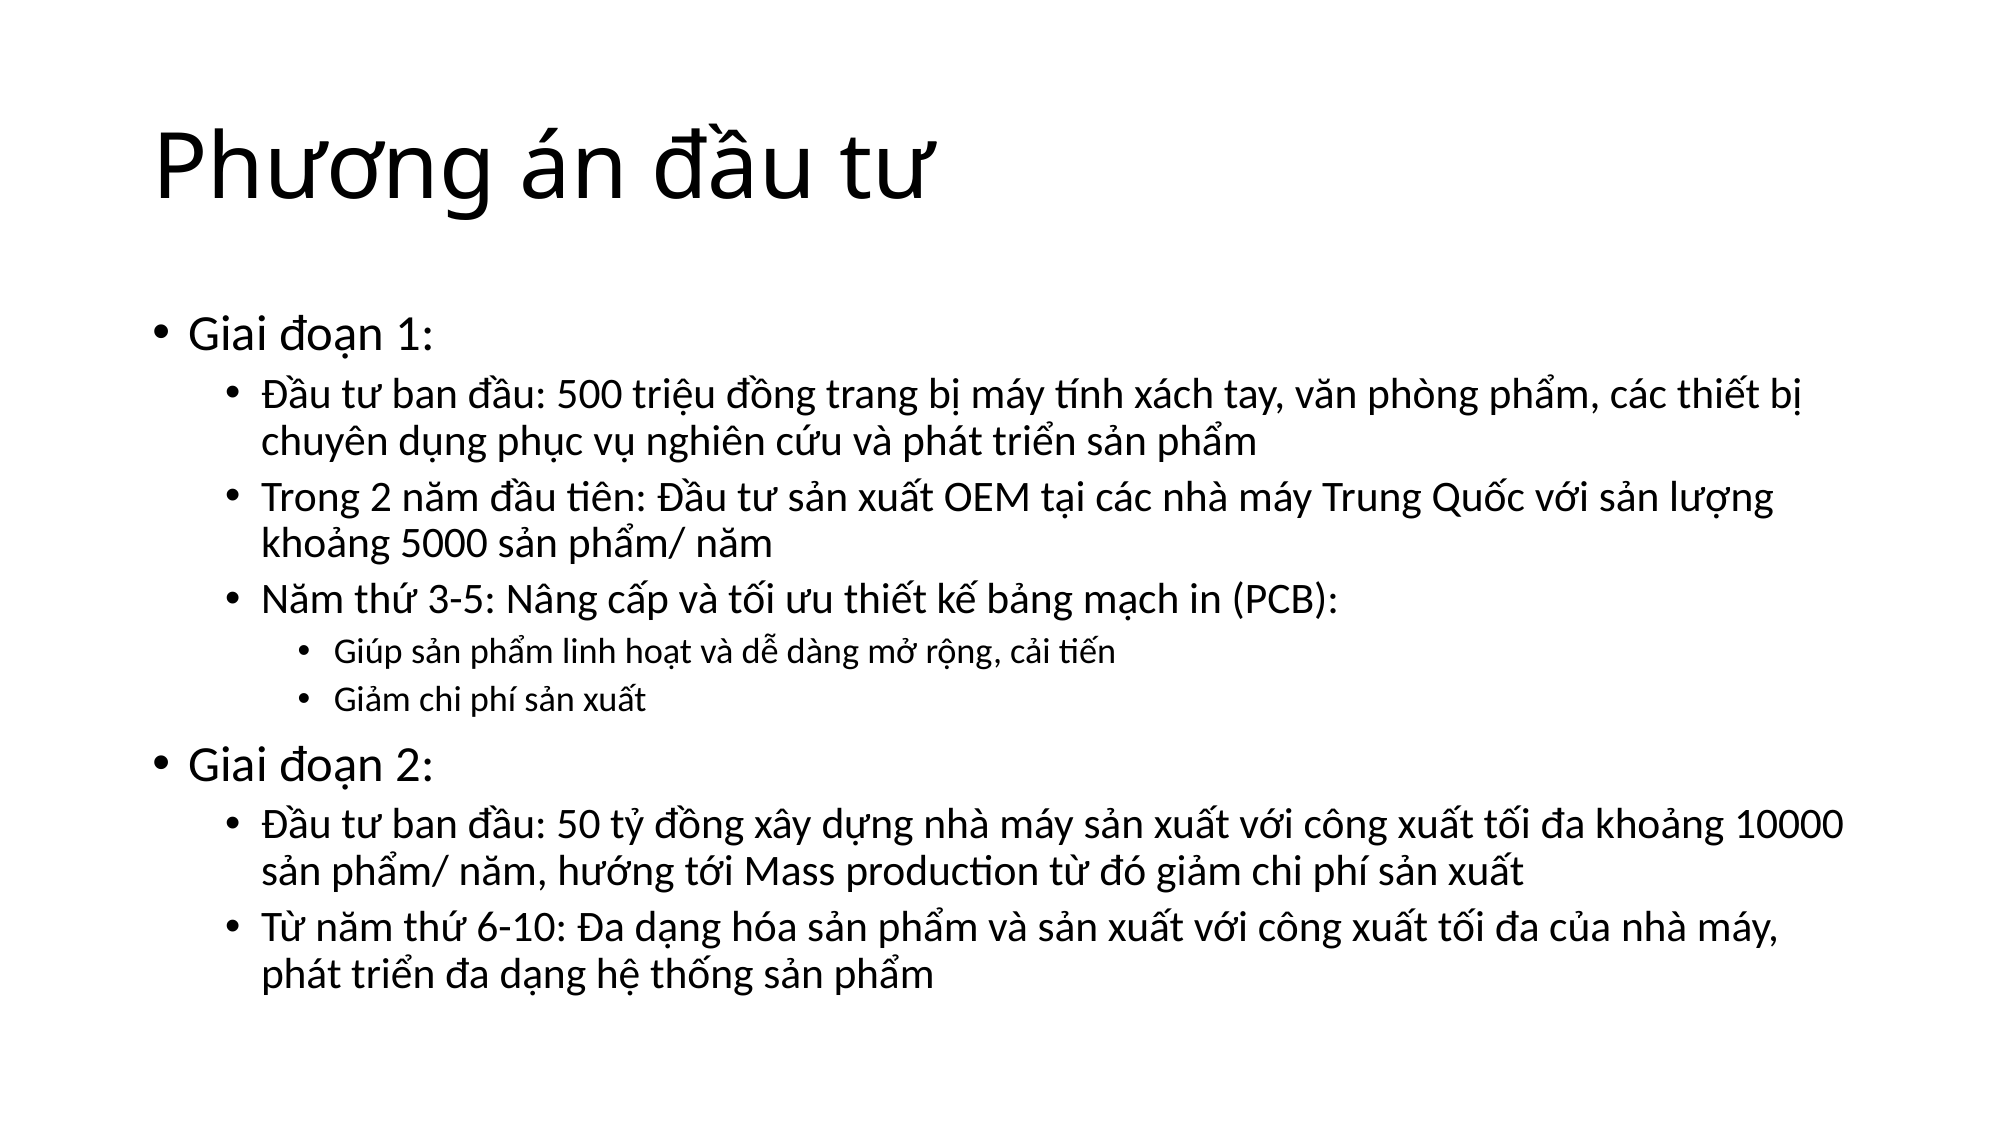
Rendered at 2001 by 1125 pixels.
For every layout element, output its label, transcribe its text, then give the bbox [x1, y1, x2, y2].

title Phương án đầu tư [137, 59, 1863, 278]
list Giai đoạn 1: Đầu tư ban đầu: 500 triệu đồng trang bị máy tính xách tay, văn phòng phẩm, các thiết bị chuyên dụng phục vụ nghiên cứu và phát triển sản phẩm Trong 2 năm đầu tiên: Đầu tư sản xuất OEM tại các nhà máy Trung Quốc với sản lượng khoảng 5000 sản phẩm/ năm Năm thứ 3-5: Nâng cấp và tối ưu thiết kế bảng mạch in (PCB): Giúp sản phẩm linh hoạt và dễ dàng mở rộng, cải tiến Giảm chi phí sản xuất Giai đoạn 2: Đầu tư ban đầu: 50 tỷ đồng xây dựng nhà máy sản xuất với công xuất tối đa khoảng 10000 sản phẩm/ năm, hướng tới Mass production từ đó giảm chi phí sản xuất Từ năm thứ 6-10: Đa dạng hóa sản phẩm và sản xuất với công xuất tối đa của nhà máy, phát triển đa dạng hệ thống sản phẩm [137, 299, 1863, 1014]
